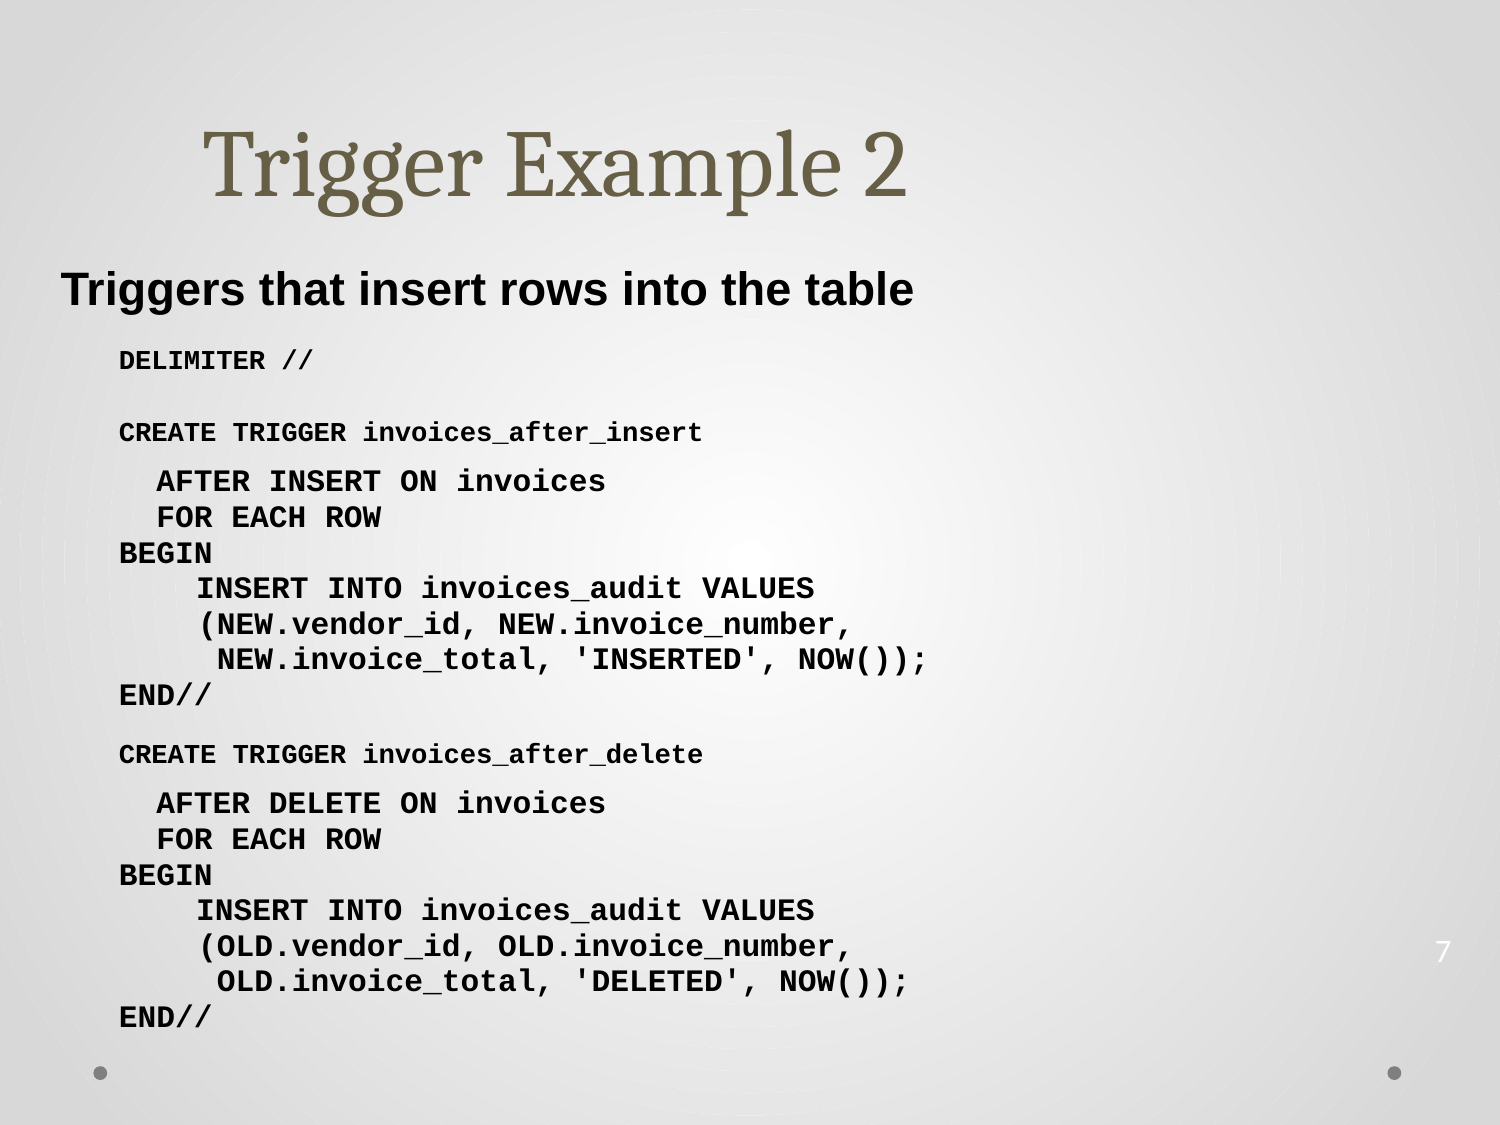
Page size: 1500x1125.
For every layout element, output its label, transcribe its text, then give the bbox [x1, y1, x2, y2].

text_box CREATE TRIGGER invoices_after_insert AFTER INSERT ON invoices FOR EACH ROW BEGIN INSERT INTO invoices_audit VALUES (NEW.vendor_id, NEW.invoice_number, NEW.invoice_total, 'INSERTED', NOW()); END// [116, 422, 974, 709]
text_box [0, 0, 1500, 1125]
text_box CREATE TRIGGER invoices_after_delete AFTER DELETE ON invoices FOR EACH ROW BEGIN INSERT INTO invoices_audit VALUES (OLD.vendor_id, OLD.invoice_number, OLD.invoice_total, 'DELETED', NOW()); END// [116, 744, 954, 1031]
text_box 7 [1432, 941, 1462, 984]
text_box DELIMITER // [116, 351, 363, 387]
text_box Trigger Example 2 Triggers that insert rows into the table [60, 94, 1056, 304]
